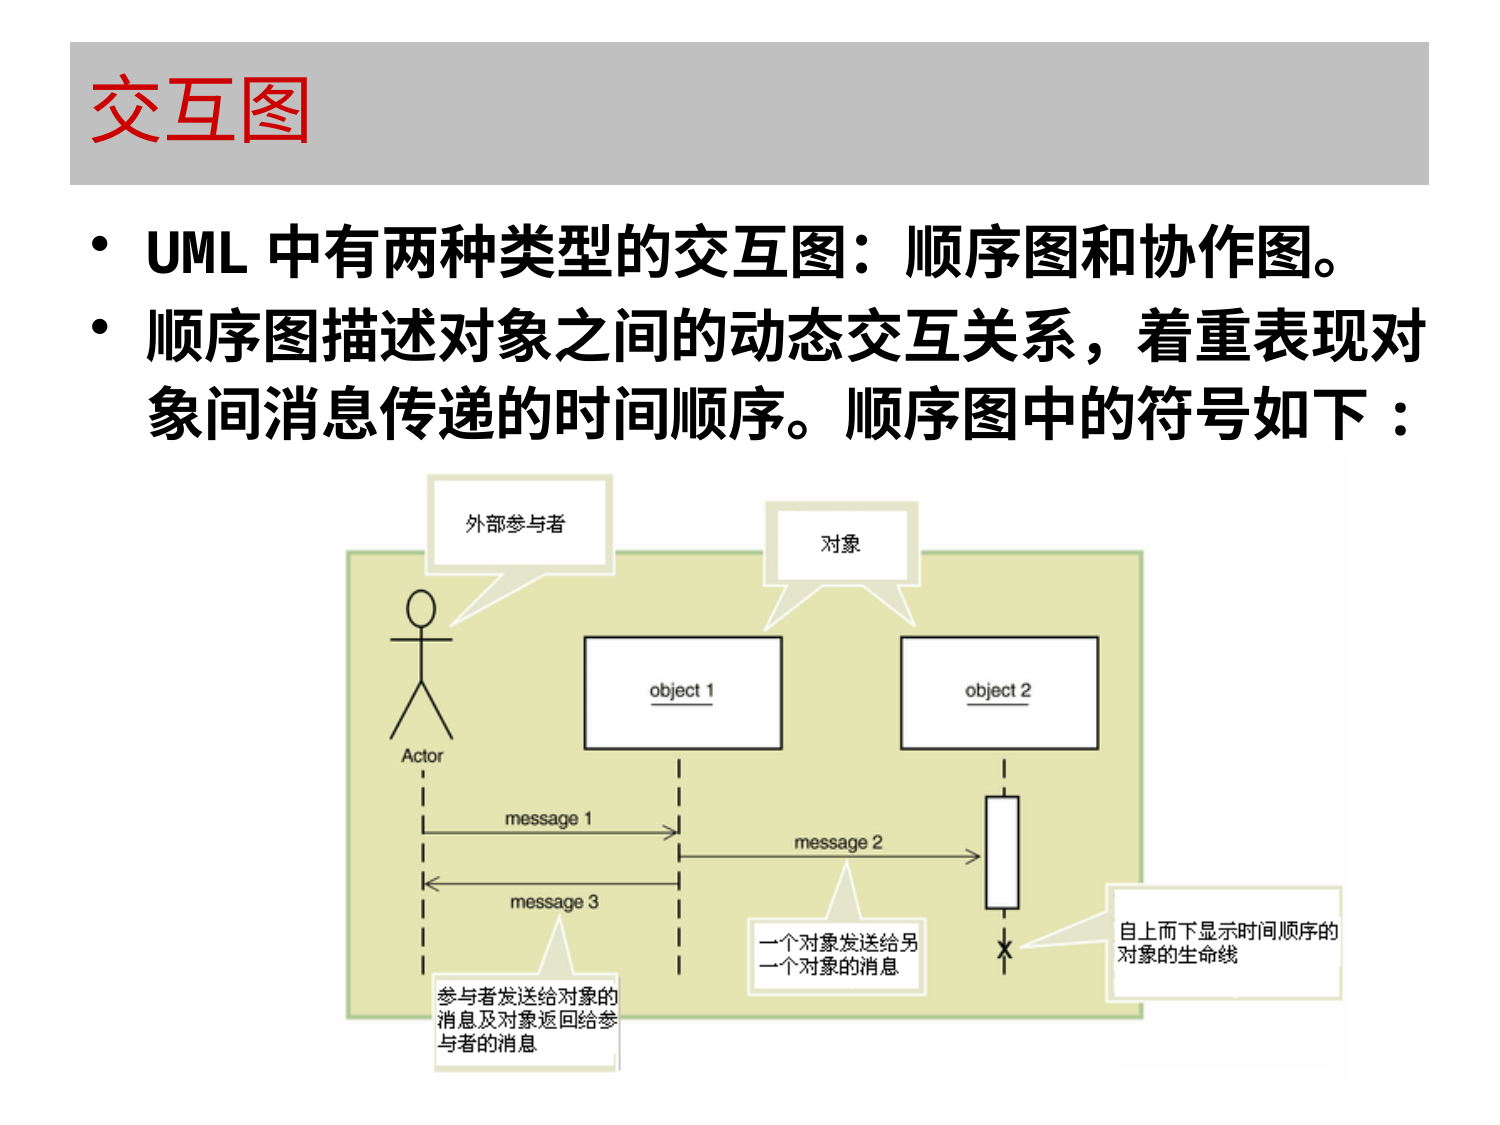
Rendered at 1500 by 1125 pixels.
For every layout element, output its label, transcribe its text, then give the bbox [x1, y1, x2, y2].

list UML中有两种类型的交互图：顺序图和协作图。 顺序图描述对象之间的动态交互关系，着重表现对象间消息传递的时间顺序。顺序图中的符号如下: [74, 207, 1460, 1006]
picture [70, 42, 1429, 185]
picture [336, 455, 1353, 1081]
title 交互图 [73, 42, 1425, 173]
